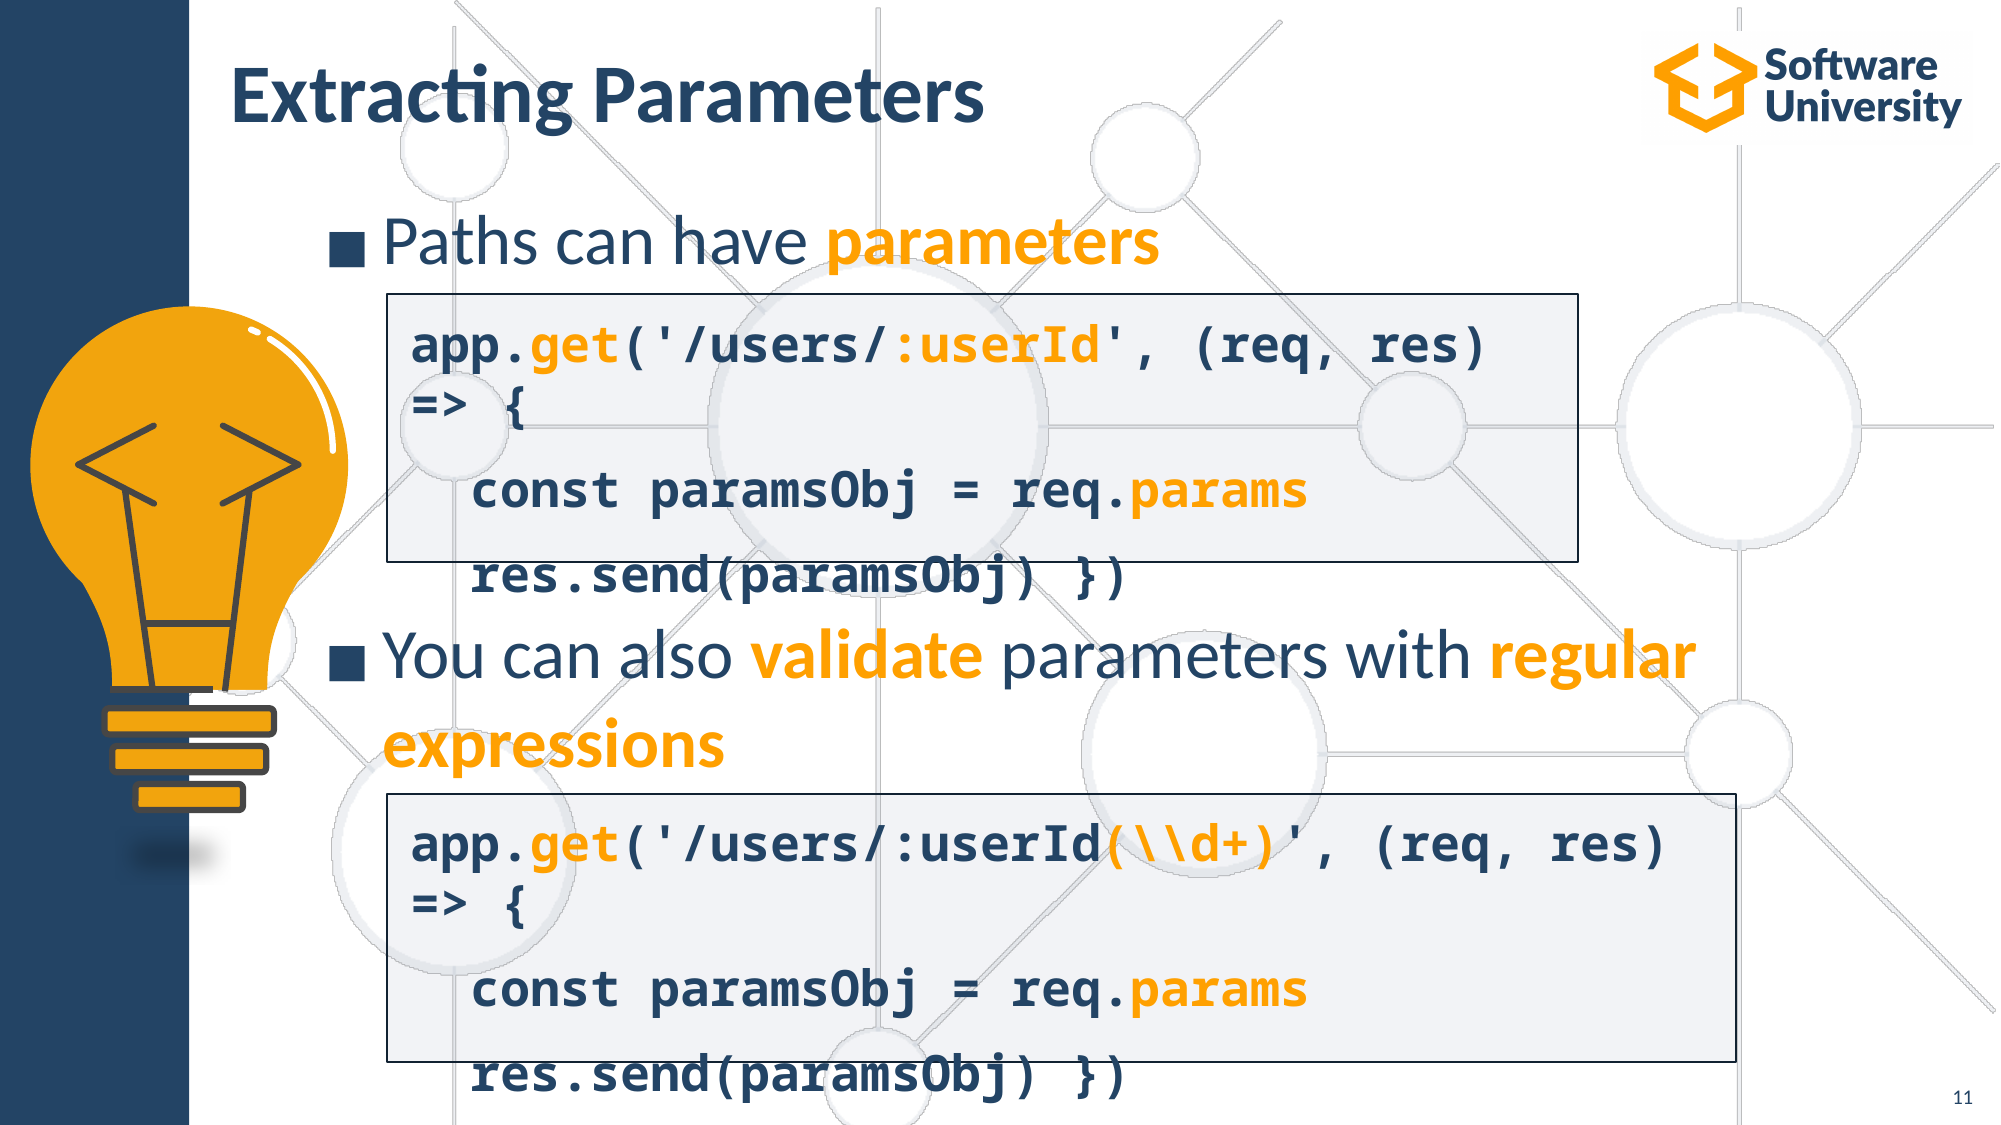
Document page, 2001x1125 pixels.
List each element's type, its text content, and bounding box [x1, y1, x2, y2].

text_box app.get('/users/:userId', (req, res) => { const paramsObj = req.params res.send(paramsObj) }) [387, 294, 1578, 563]
picture [190, 0, 2000, 1125]
slide_number 11 [1927, 1067, 1989, 1117]
title Extracting Parameters [212, 16, 1628, 162]
list Paths can have parameters You can also validate parameters with regular expressions [306, 183, 1968, 1094]
text_box app.get('/users/:userId(\\d+)', (req, res) => { const paramsObj = req.params res.send(paramsObj) }) [387, 793, 1737, 1062]
